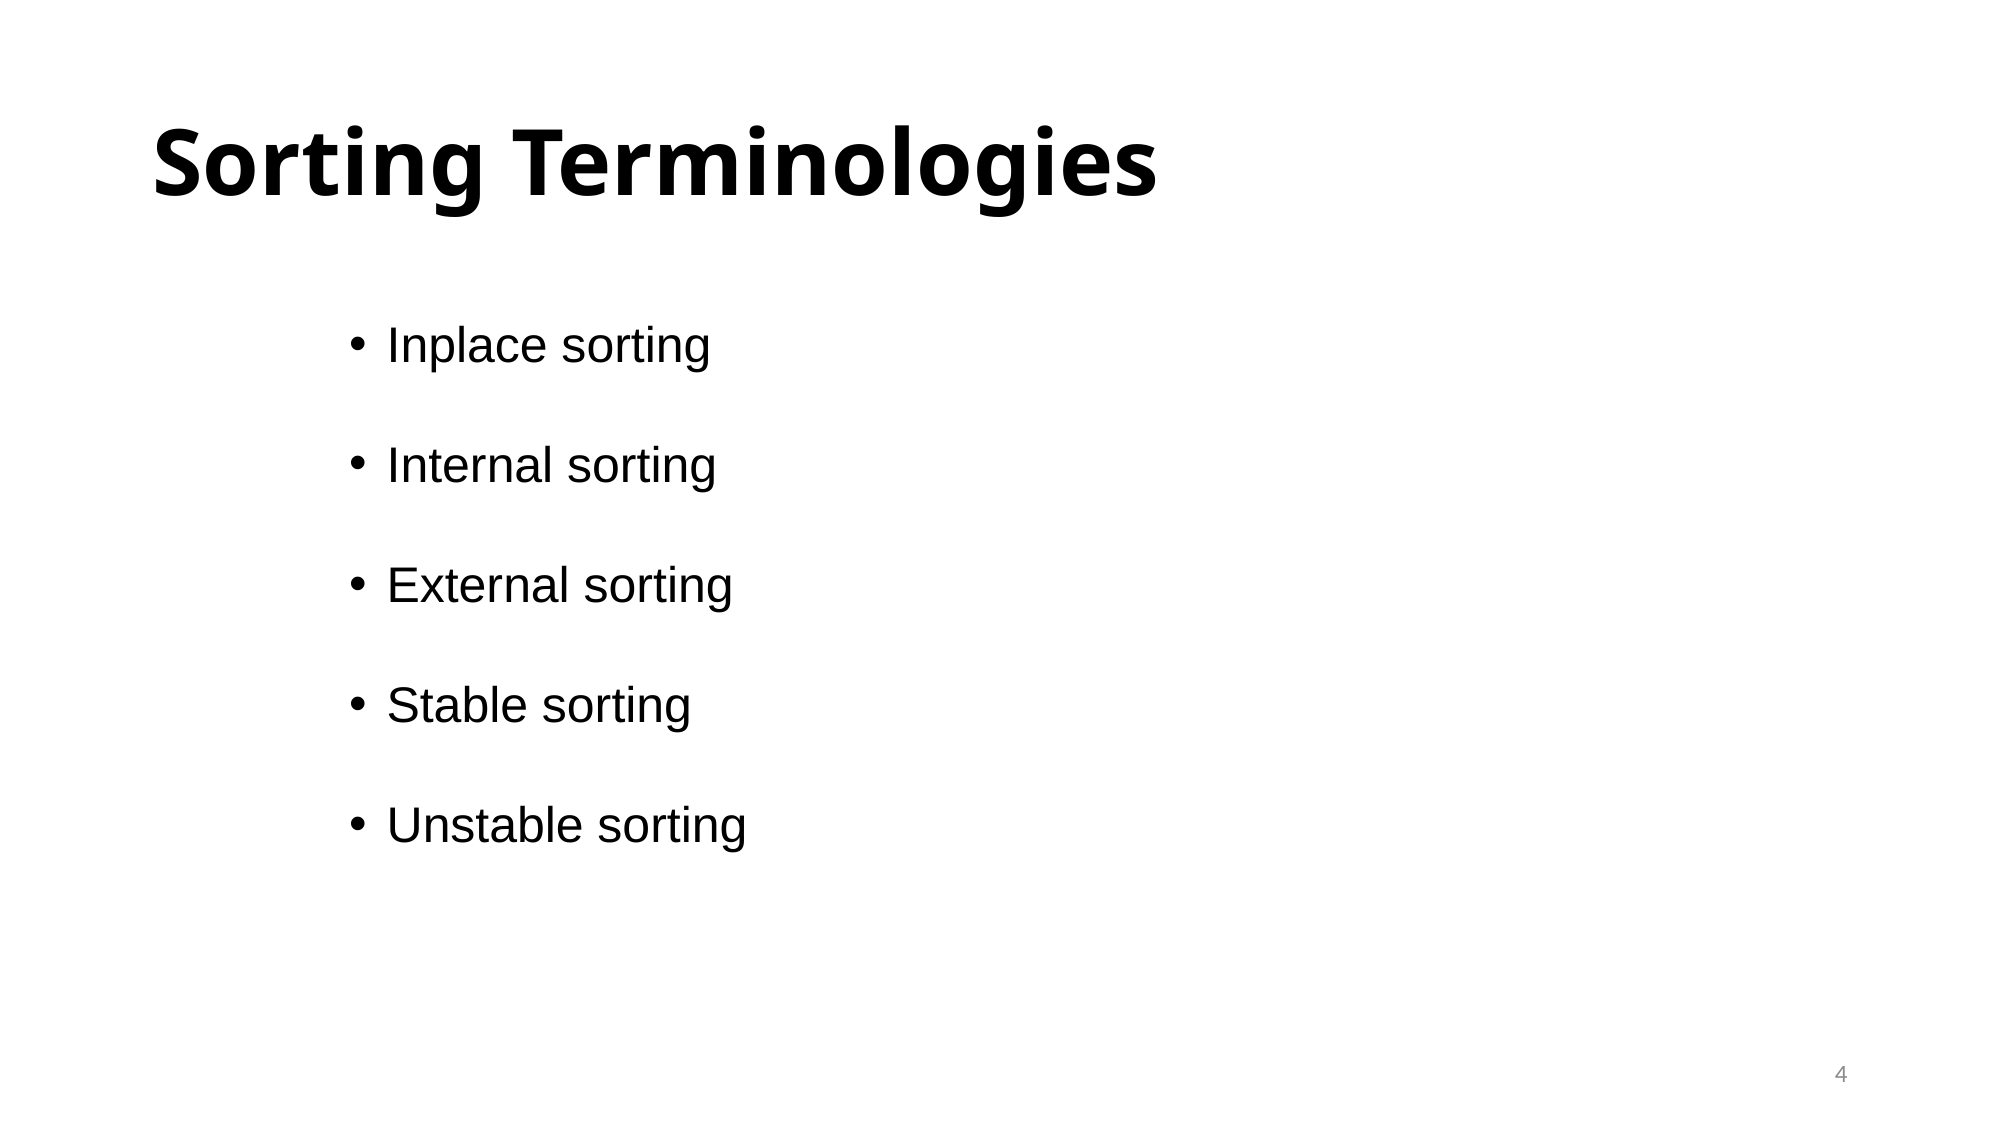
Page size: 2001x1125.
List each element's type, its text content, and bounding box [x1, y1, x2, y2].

title Sorting Terminologies [137, 56, 1863, 275]
slide_number 4 [1412, 1042, 1863, 1103]
list Inplace sorting Internal sorting External sorting Stable sorting Unstable sorting [334, 256, 1116, 910]
